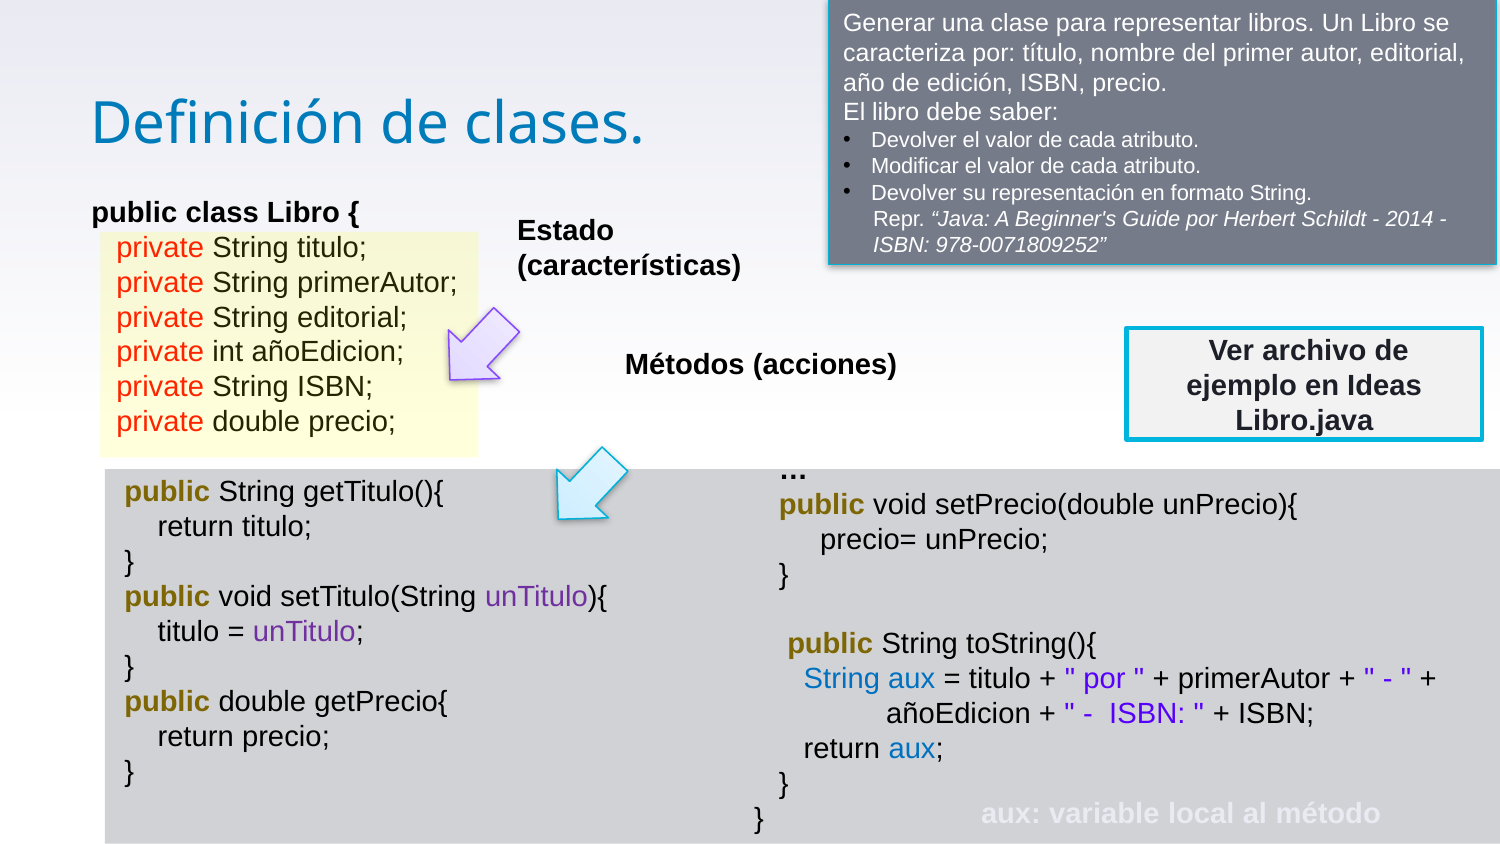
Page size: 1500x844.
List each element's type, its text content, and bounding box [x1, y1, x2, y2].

text_box aux: variable local al método [891, 786, 1471, 837]
text_box [447, 307, 521, 381]
text_box [98, 230, 480, 459]
text_box [103, 467, 1500, 844]
text_box Métodos (acciones) [610, 338, 935, 388]
title Definición de clases. [75, 65, 823, 188]
text_box Estado (características) [502, 203, 827, 289]
text_box Ver archivo de ejemplo en Ideas Libro.java [1124, 326, 1484, 442]
text_box public class Libro { private String titulo; private String primerAutor; private String editorial; private int añoEdicion; private String ISBN; private double precio; public String getTitulo(){ return titulo; } public void setTitulo(String unTitulo){ titulo = unTitulo; } public double getPrecio{ return precio; } [76, 185, 827, 795]
text_box [556, 446, 629, 521]
text_box Generar una clase para representar libros. Un Libro se caracteriza por: título, nombre del primer autor, editorial, año de edición, ISBN, precio. El libro debe saber: Devolver el valor de cada atributo. Modificar el valor de cada atributo. Devolver su representación en formato String. Repr. “Java: A Beginner's Guide por Herbert Schildt - 2014 - ISBN: 978-0071809252” [828, 0, 1497, 265]
text_box … public void setPrecio(double unPrecio){ precio= unPrecio; } public String toString(){ String aux = titulo + " por " + primerAutor + " - " + añoEdicion + " - ISBN: " + ISBN; return aux; } } [731, 407, 1483, 842]
